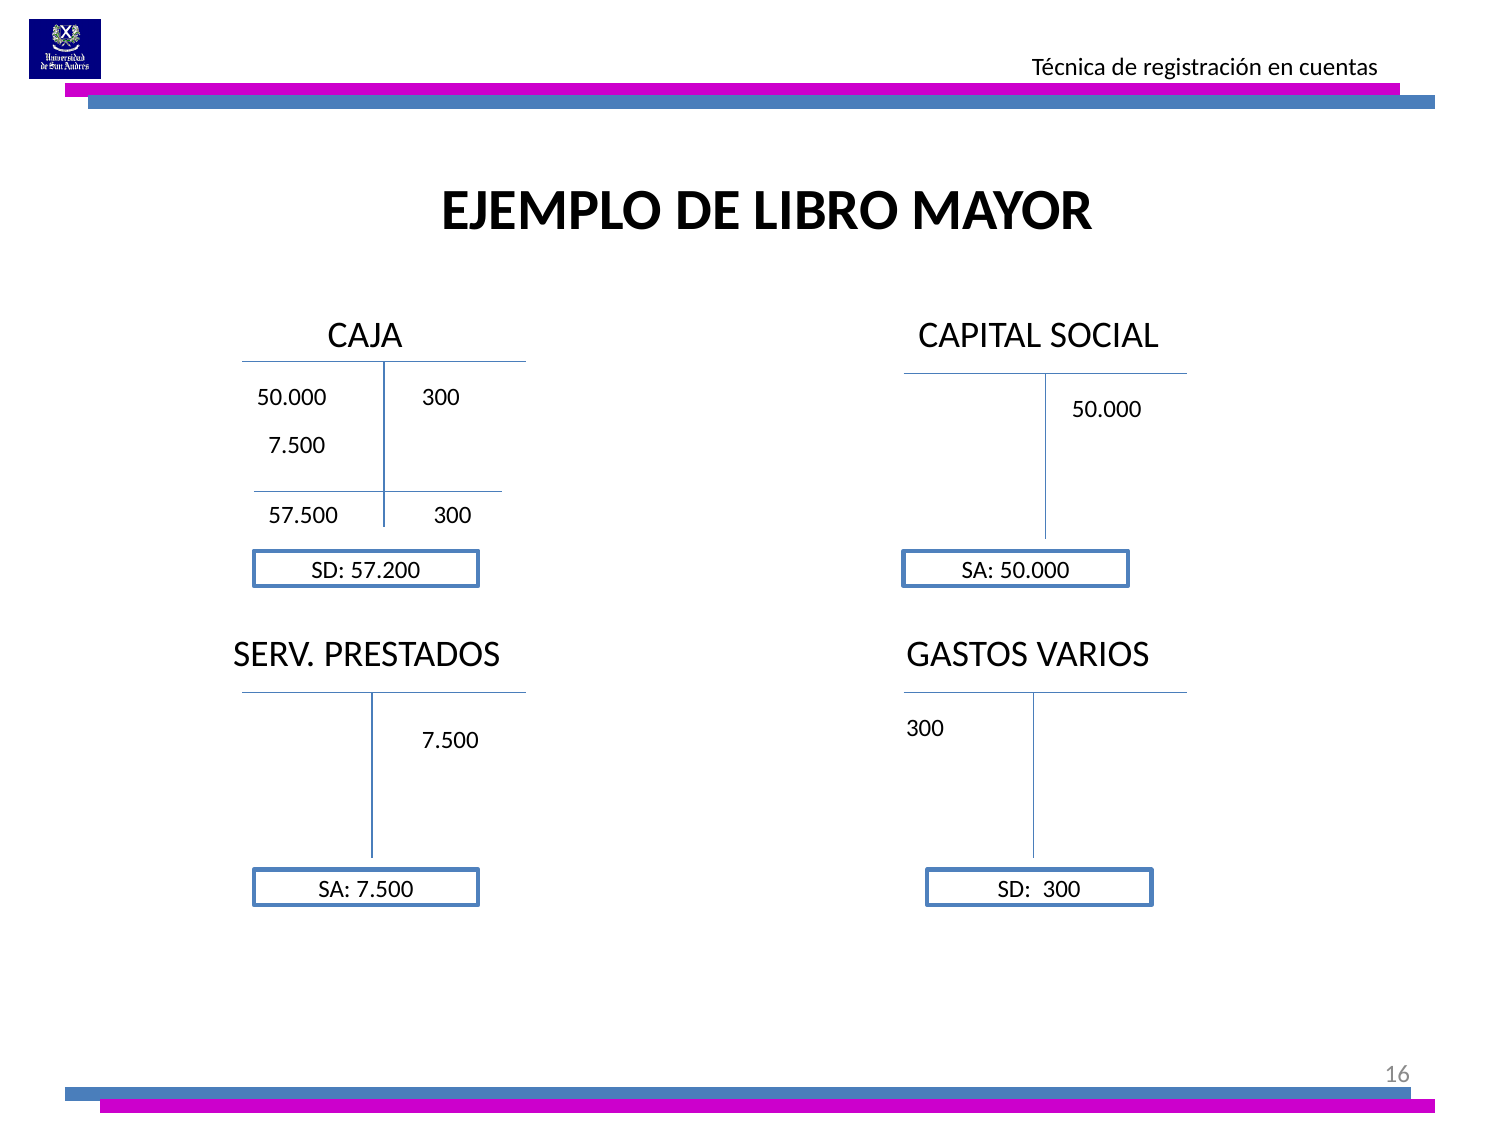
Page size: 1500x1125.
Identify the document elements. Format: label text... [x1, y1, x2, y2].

text_box SA: 7.500 [252, 867, 480, 907]
text_box 300 [395, 373, 526, 419]
text_box SERV. PRESTADOS [218, 621, 550, 682]
text_box Técnica de registración en cuentas [643, 42, 1394, 88]
text_box 50.000 [1057, 385, 1187, 430]
text_box SD: 57.200 [252, 549, 480, 588]
text_box SA: 50.000 [901, 549, 1130, 588]
slide_number 16 [1074, 1042, 1425, 1099]
text_box 300 [879, 704, 1010, 749]
title EJEMPLO DE LIBRO MAYOR [123, 137, 1412, 275]
text_box 7.500 [242, 420, 372, 466]
text_box 50.000 [242, 373, 372, 419]
text_box GASTOS VARIOS [891, 621, 1223, 682]
text_box CAJA [312, 302, 502, 360]
picture [29, 18, 101, 79]
text_box 57.500 [242, 491, 372, 537]
text_box SD: 300 [925, 867, 1154, 907]
text_box CAPITAL SOCIAL [903, 302, 1188, 363]
text_box 300 [407, 491, 538, 537]
text_box 7.500 [395, 716, 526, 761]
